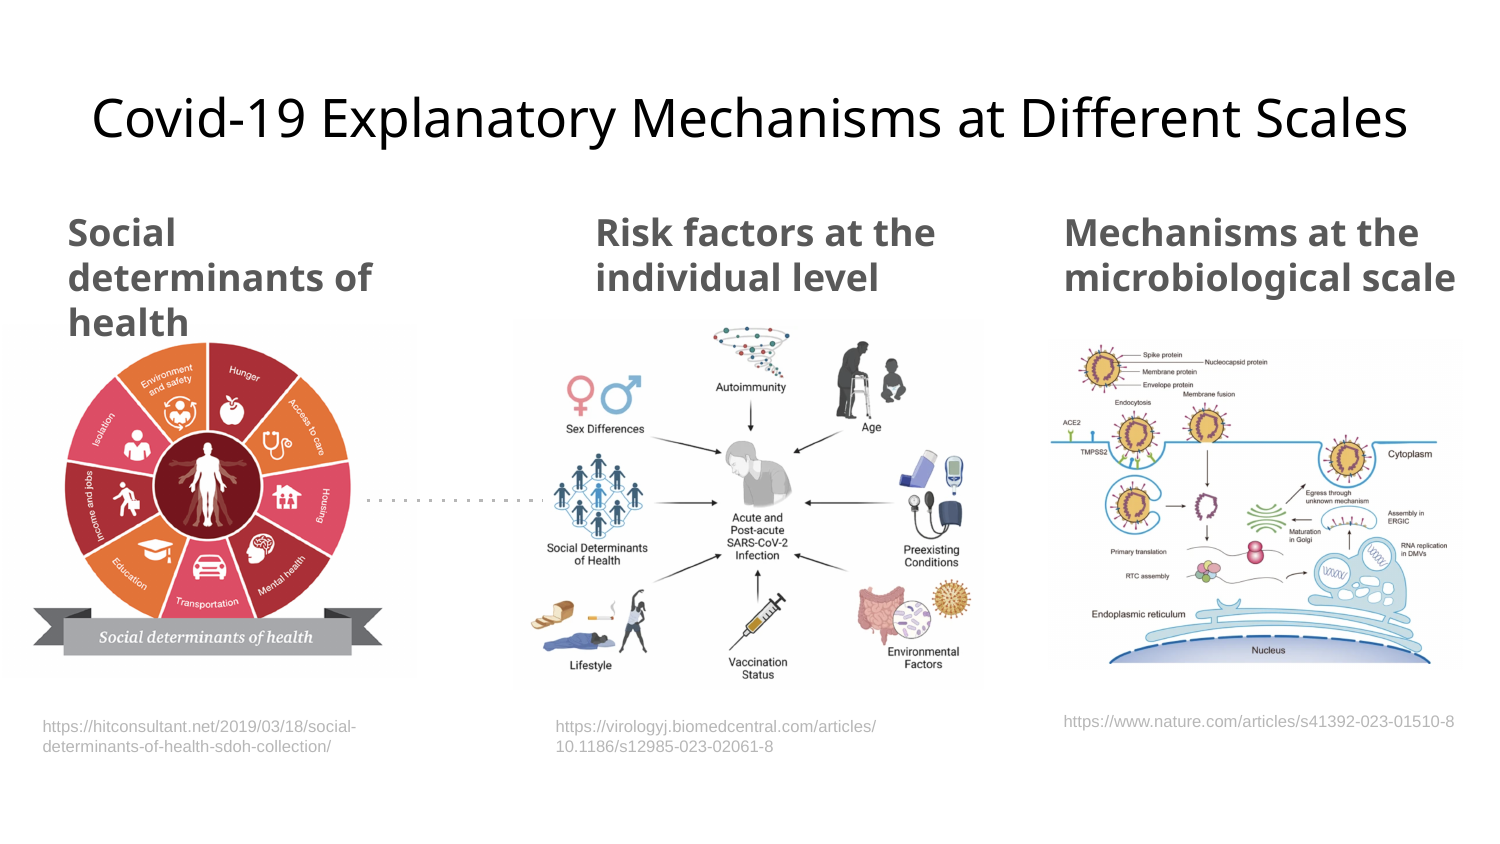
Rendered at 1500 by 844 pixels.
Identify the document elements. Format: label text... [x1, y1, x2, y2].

text_box Risk factors at the individual level [580, 193, 1020, 276]
text_box Mechanisms at the microbiological scale [1048, 193, 1498, 243]
picture [1048, 339, 1463, 670]
text_box https://virologyj.biomedcentral.com/articles/10.1186/s12985-023-02061-8 [540, 701, 955, 740]
picture [513, 319, 985, 690]
picture [2, 324, 418, 678]
text_box https://hitconsultant.net/2019/03/18/social-determinants-of-health-sdoh-collection/ [27, 701, 378, 772]
title Covid-19 Explanatory Mechanisms at Different Scales [0, 69, 1500, 164]
text_box https://www.nature.com/articles/s41392-023-01510-8 [1048, 701, 1500, 742]
text_box Social determinants of health [52, 193, 455, 276]
